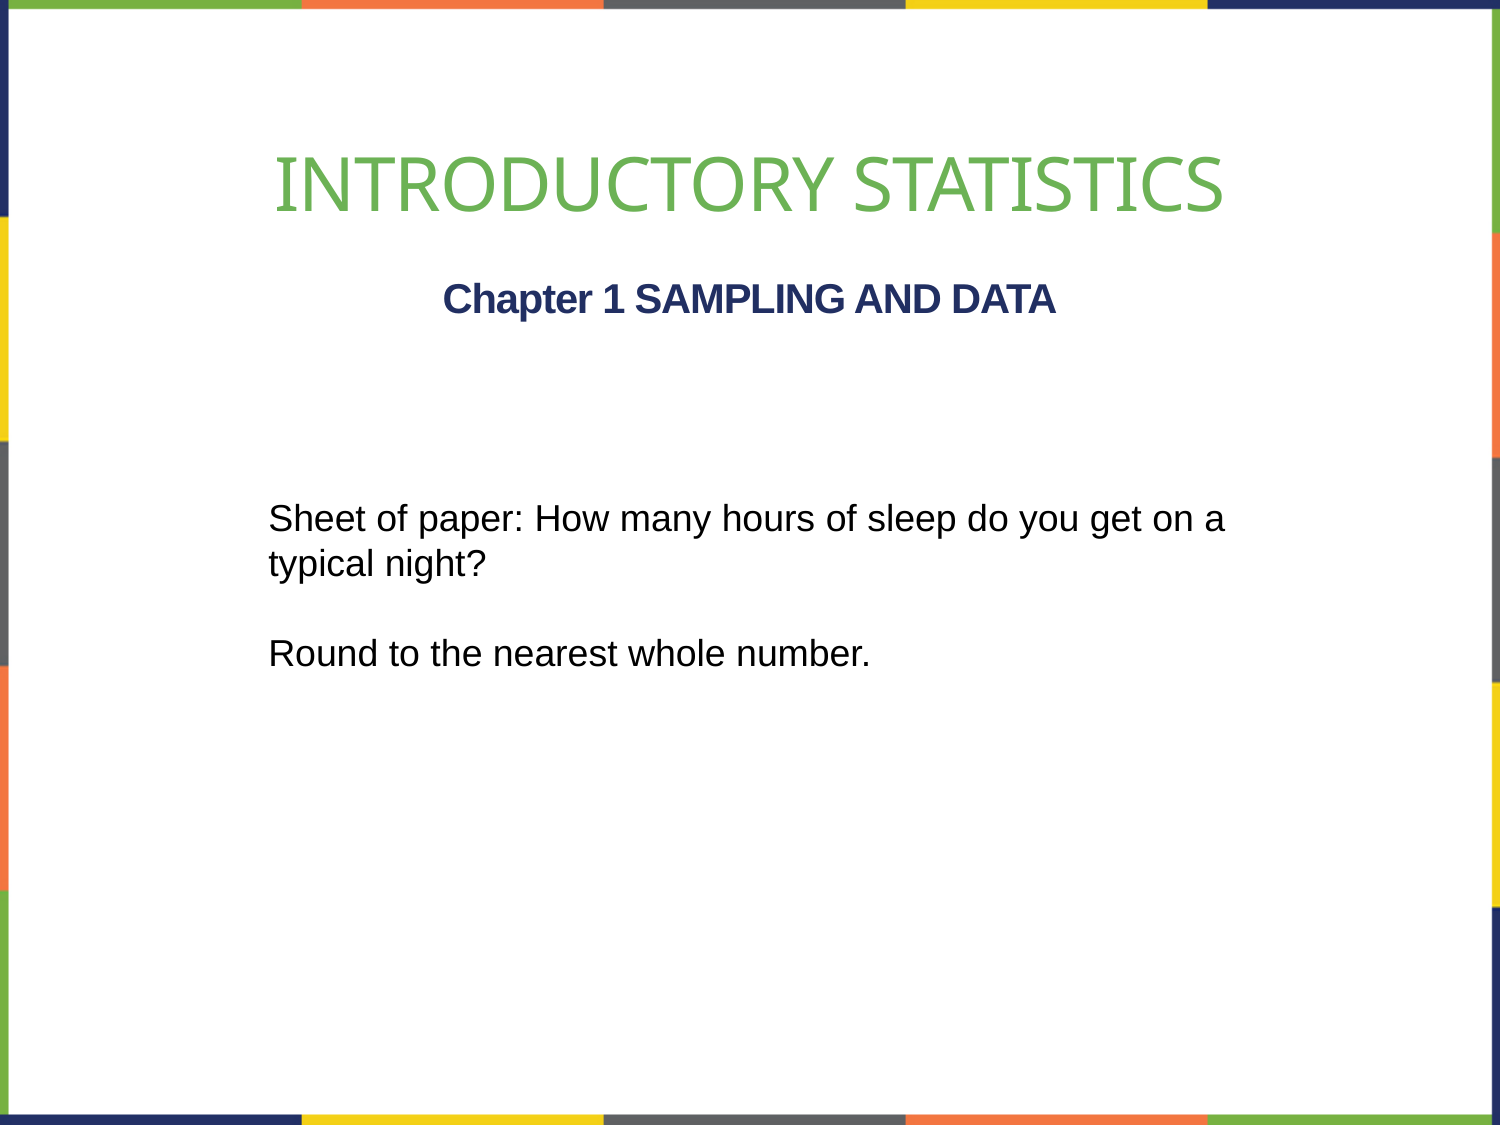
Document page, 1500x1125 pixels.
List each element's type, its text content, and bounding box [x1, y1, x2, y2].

picture [0, 246, 1500, 1125]
text_box Introductory statistics Chapter 1 SAMPLING AND DATA [0, 129, 1500, 246]
picture [0, 0, 1500, 129]
text_box Sheet of paper: How many hours of sleep do you get on a typical night? Round to the nearest whole number. [253, 486, 1317, 682]
